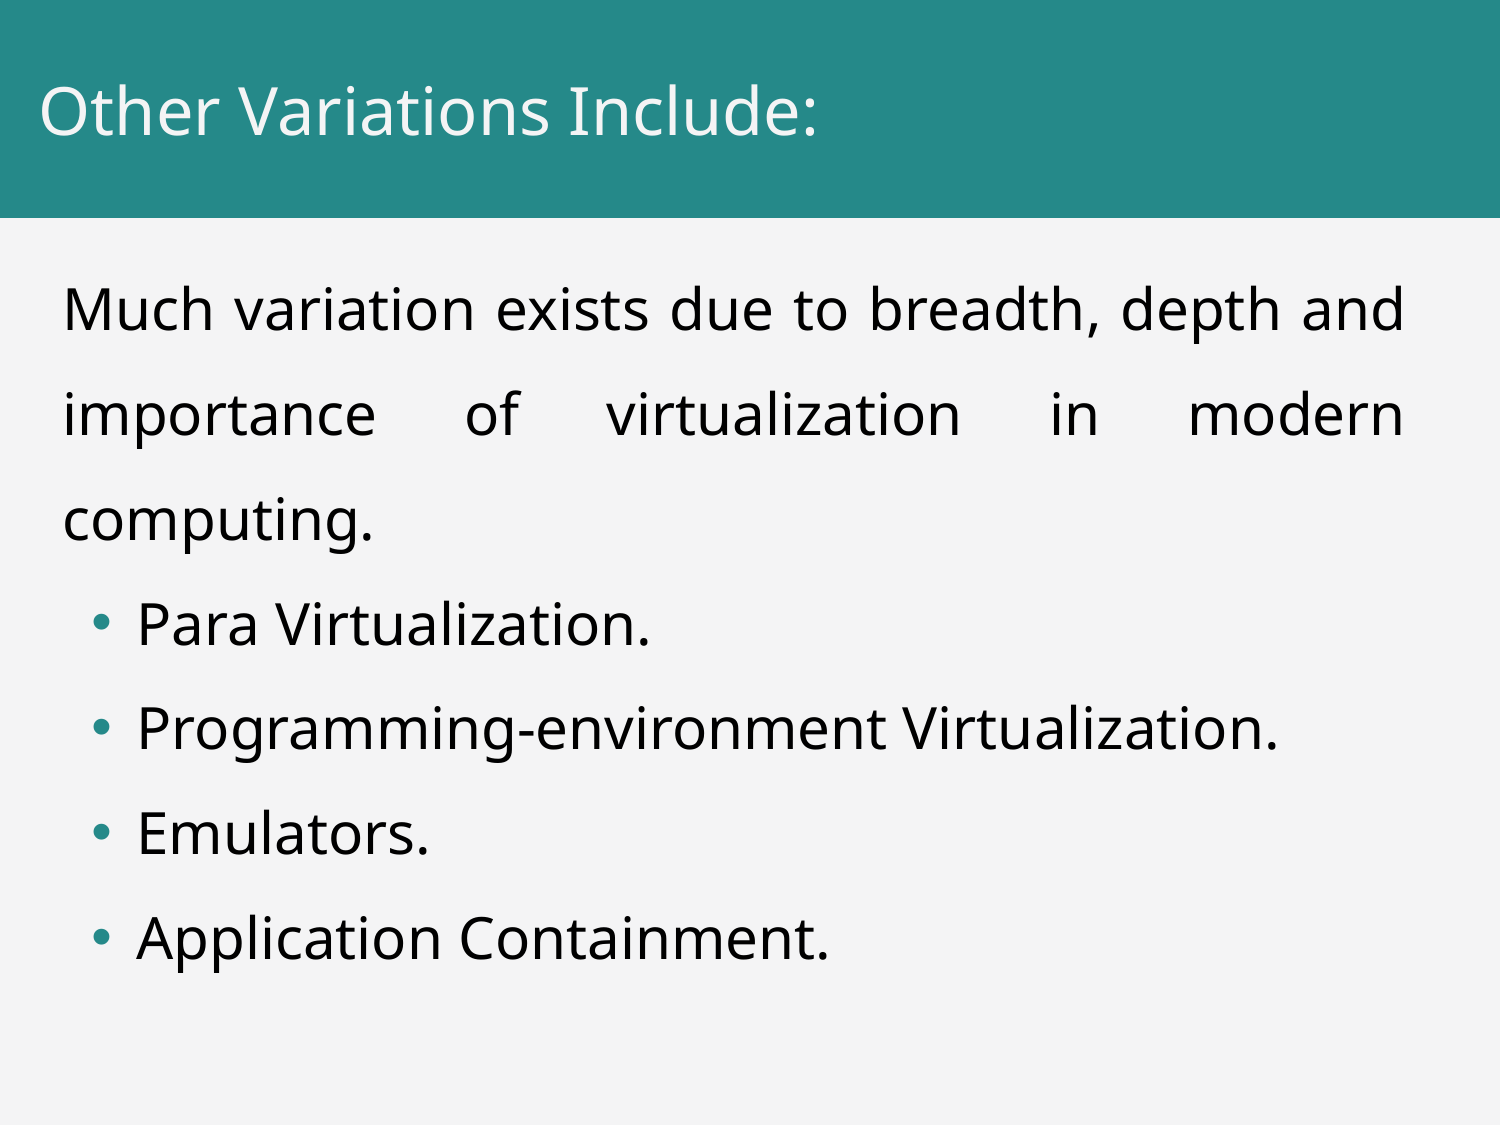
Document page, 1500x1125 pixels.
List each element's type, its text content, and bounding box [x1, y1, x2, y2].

list Much variation exists due to breadth, depth and importance of virtualization in modern computing. Para Virtualization. Programming-environment Virtualization. Emulators. Application Containment. [47, 230, 1421, 1069]
title Other Variations Include: [23, 0, 1469, 218]
